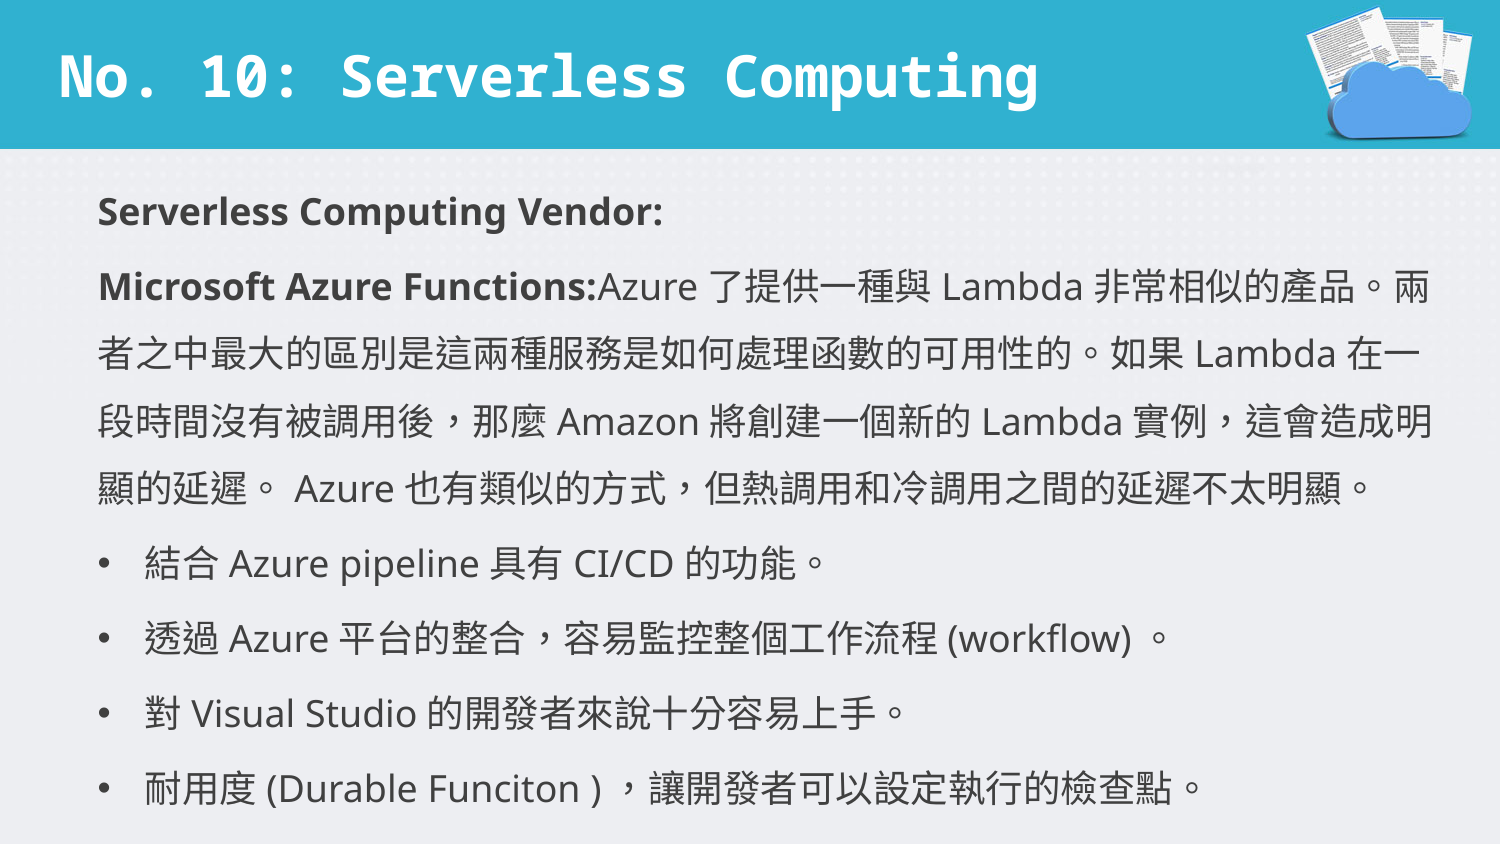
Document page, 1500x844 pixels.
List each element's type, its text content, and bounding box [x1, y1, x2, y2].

list Serverless Computing Vendor: Microsoft Azure Functions:Azure了提供一種與Lambda非常相似的產品。兩者之中最大的區別是這兩種服務是如何處理函數的可用性的。如果Lambda在一段時間沒有被調用後，那麼Amazon將創建一個新的Lambda實例，這會造成明顯的延遲。Azure也有類似的方式，但熱調用和冷調用之間的延遲不太明顯。 結合Azure pipeline具有CI/CD的功能。 透過Azure平台的整合，容易監控整個工作流程(workflow)。 對Visual Studio的開發者來說十分容易上手。 耐用度(Durable Funciton )，讓開發者可以設定執行的檢查點。 [32, 157, 1463, 765]
title No. 10: Serverless Computing [0, 1, 1500, 142]
picture [0, 142, 1500, 844]
